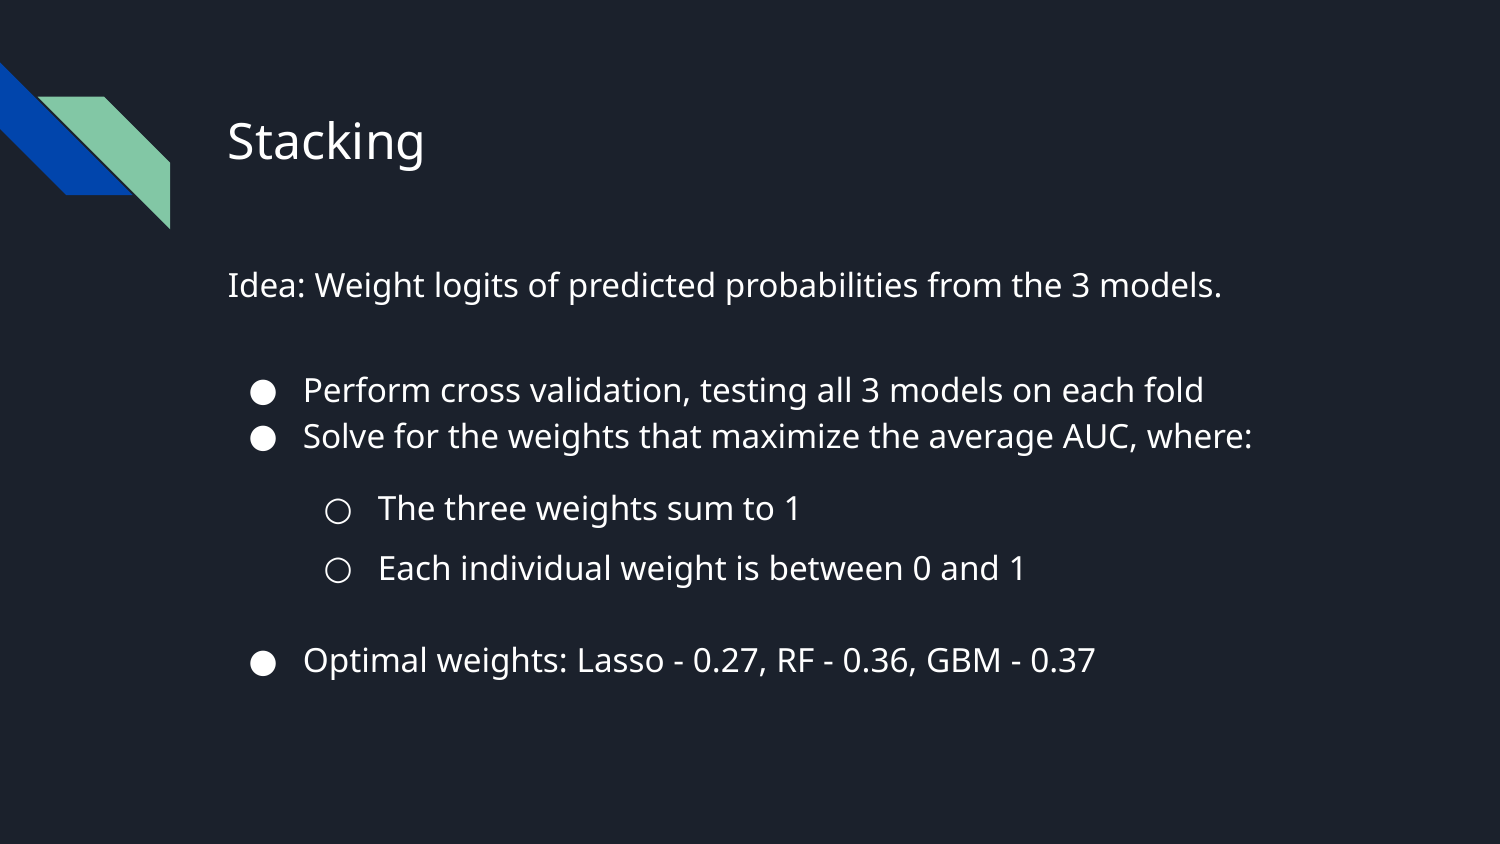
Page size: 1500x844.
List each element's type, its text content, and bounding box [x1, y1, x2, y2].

title Stacking [212, 64, 1368, 215]
list Idea: Weight logits of predicted probabilities from the 3 models. Perform cross validation, testing all 3 models on each fold Solve for the weights that maximize the average AUC, where: The three weights sum to 1 Each individual weight is between 0 and 1 Optimal weights: Lasso - 0.27, RF - 0.36, GBM - 0.37 [212, 229, 1368, 813]
